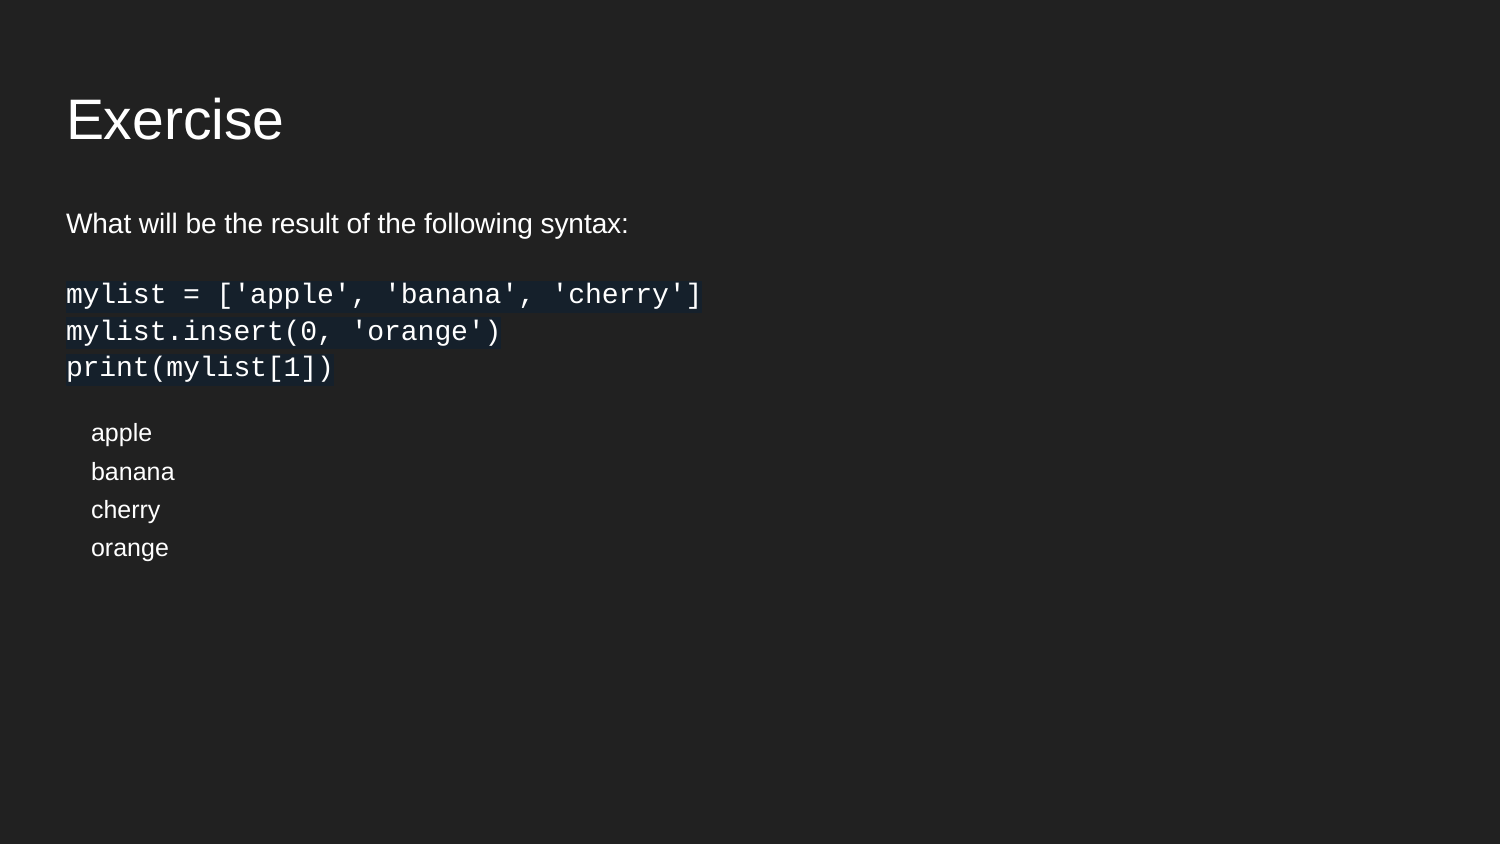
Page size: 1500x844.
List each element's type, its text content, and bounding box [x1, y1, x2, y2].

title Exercise [51, 72, 1449, 167]
list What will be the result of the following syntax: mylist = ['apple', 'banana', 'cherry'] mylist.insert(0, 'orange') print(mylist[1]) apple banana cherry orange [51, 189, 1449, 750]
